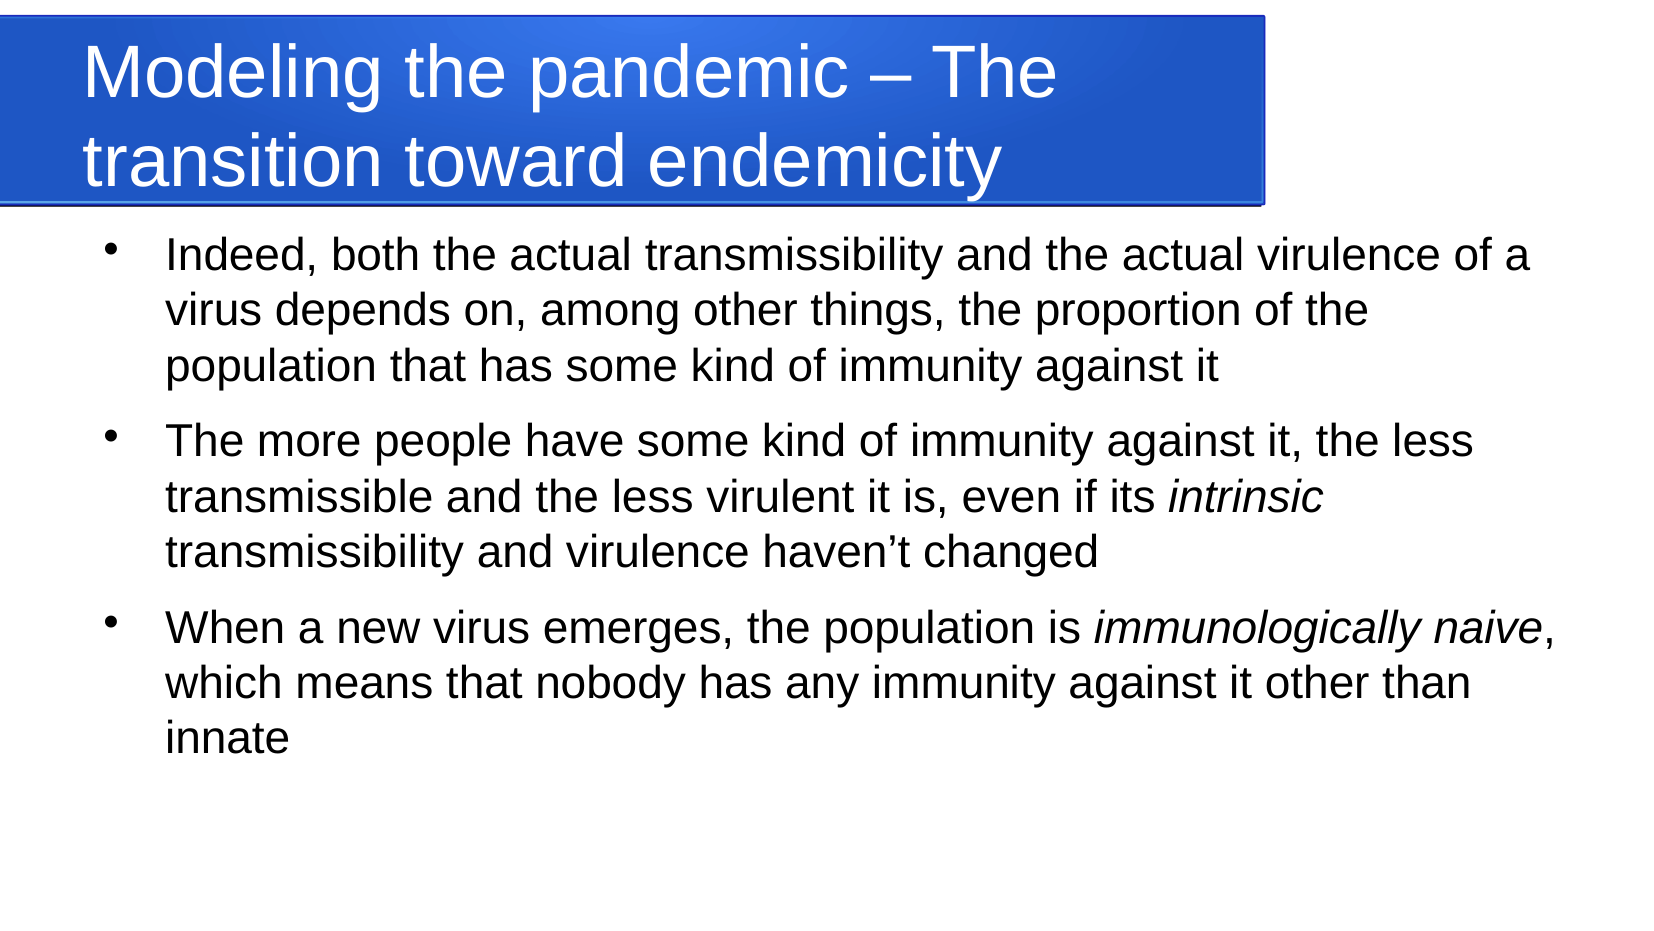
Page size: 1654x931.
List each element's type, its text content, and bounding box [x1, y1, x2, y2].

text_box Modeling the pandemic – The transition toward endemicity [82, 23, 1235, 202]
text_box Indeed, both the actual transmissibility and the actual virulence of a virus depends on, among other things, the proportion of the population that has some kind of immunity against it The more people have some kind of immunity against it, the less transmissible and the less virulent it is, even if its intrinsic transmissibility and virulence haven’t changed When a new virus emerges, the population is immunologically naive, which means that nobody has any immunity against it other than innate [82, 224, 1571, 764]
picture [0, 13, 1269, 211]
